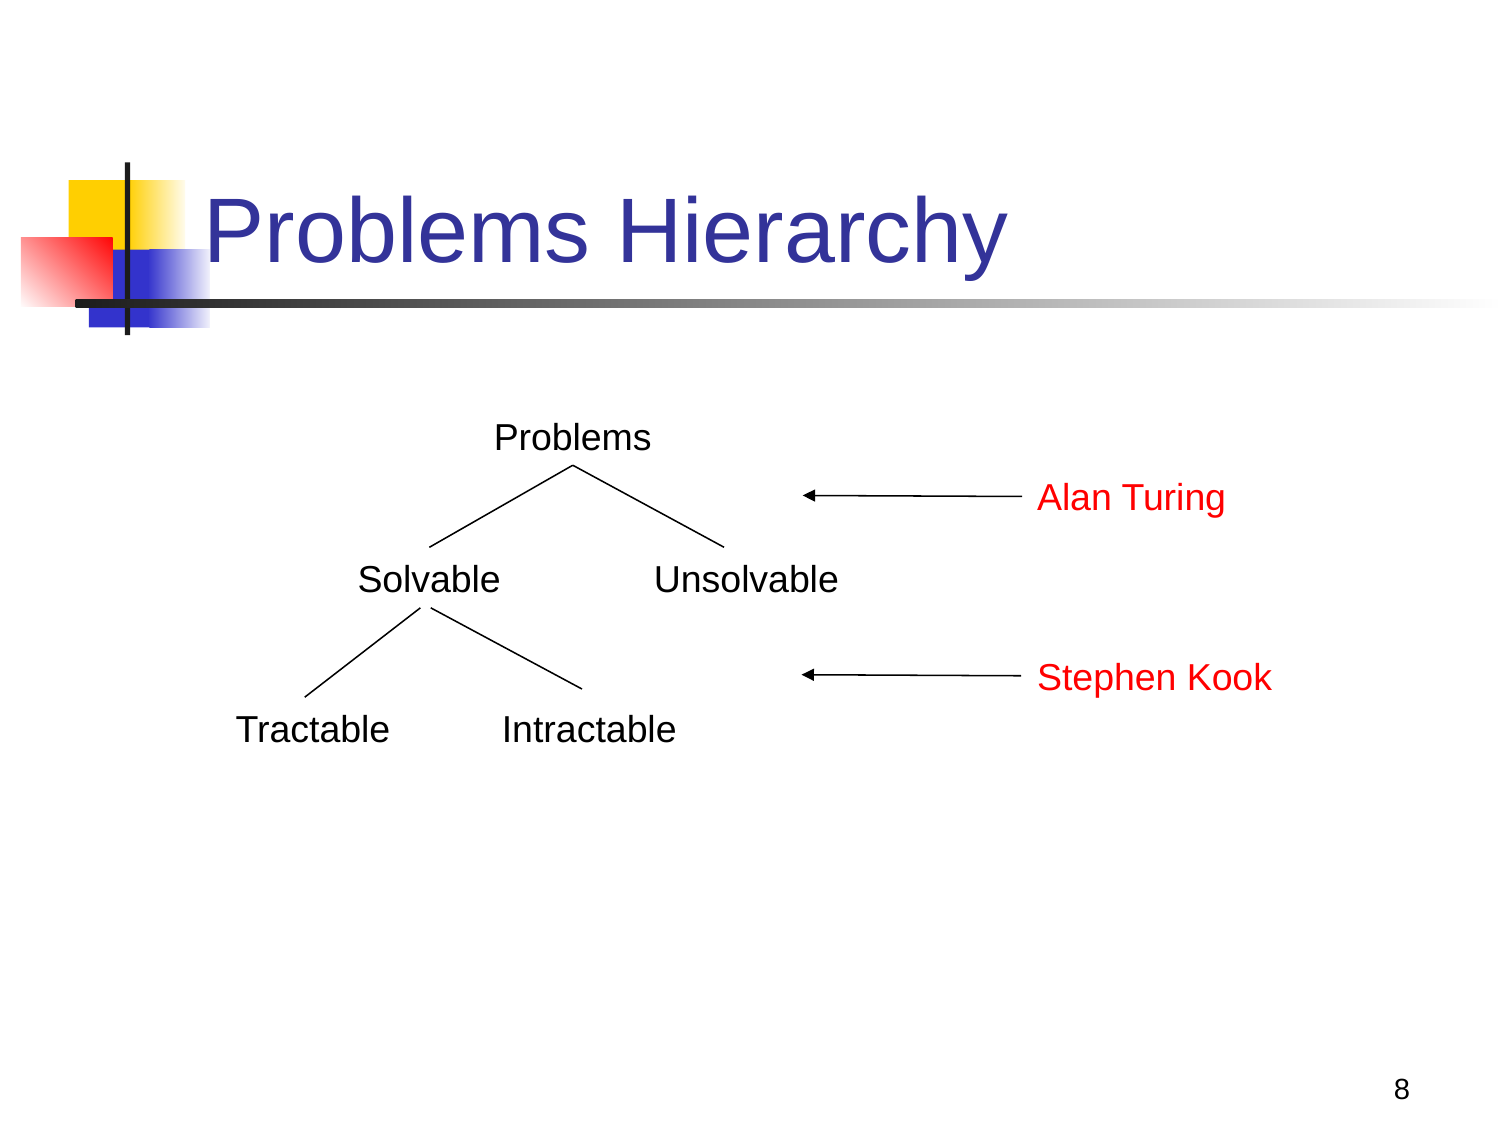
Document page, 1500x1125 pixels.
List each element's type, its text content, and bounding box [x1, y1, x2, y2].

slide_number 8 [1112, 1037, 1426, 1113]
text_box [304, 607, 421, 698]
text_box Stephen Kook [1022, 645, 1298, 706]
text_box Solvable [342, 547, 516, 607]
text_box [429, 465, 571, 548]
text_box Unsolvable [639, 547, 854, 607]
text_box Tractable [220, 697, 406, 757]
text_box Intractable [487, 697, 692, 757]
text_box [572, 465, 725, 548]
text_box Problems [478, 405, 667, 464]
title Problems Hierarchy [188, 101, 1468, 289]
text_box Alan Turing [1022, 465, 1298, 525]
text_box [430, 607, 583, 690]
